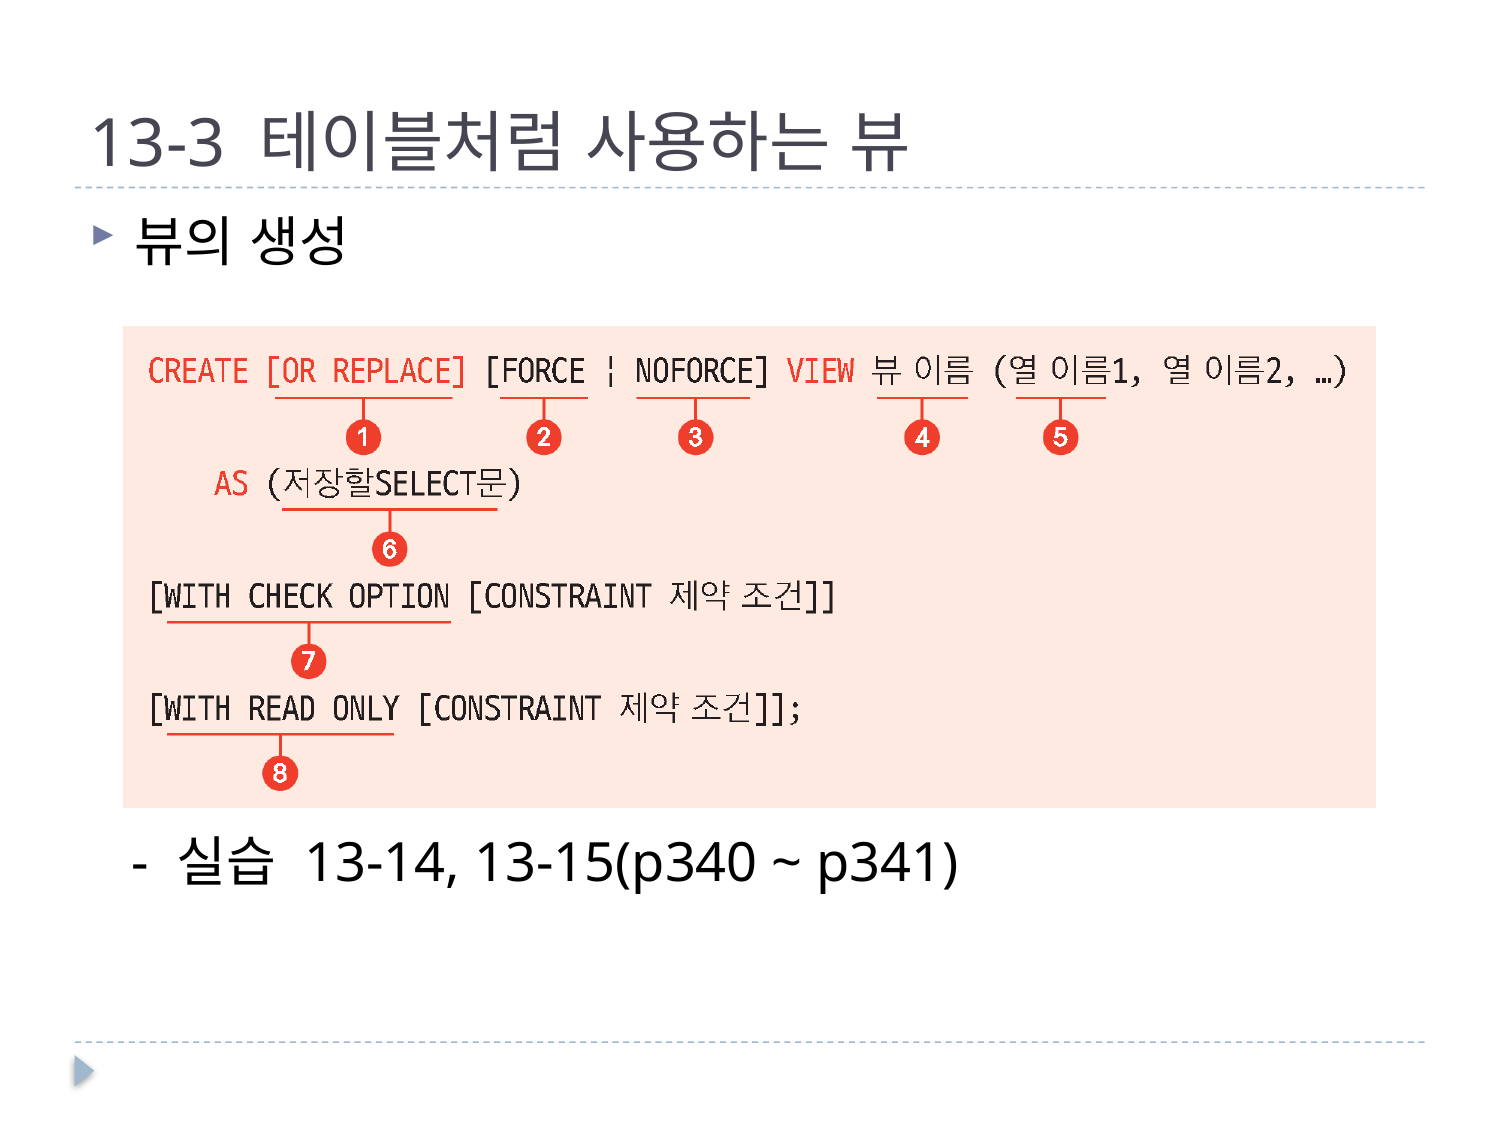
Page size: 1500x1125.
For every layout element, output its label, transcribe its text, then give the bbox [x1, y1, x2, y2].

list 뷰의 생성 - 실습 13-14, 13-15(p340 ~ p341) [75, 200, 1425, 1010]
title 13-3 테이블처럼 사용하는 뷰 [75, 24, 1425, 188]
picture [123, 325, 1377, 808]
